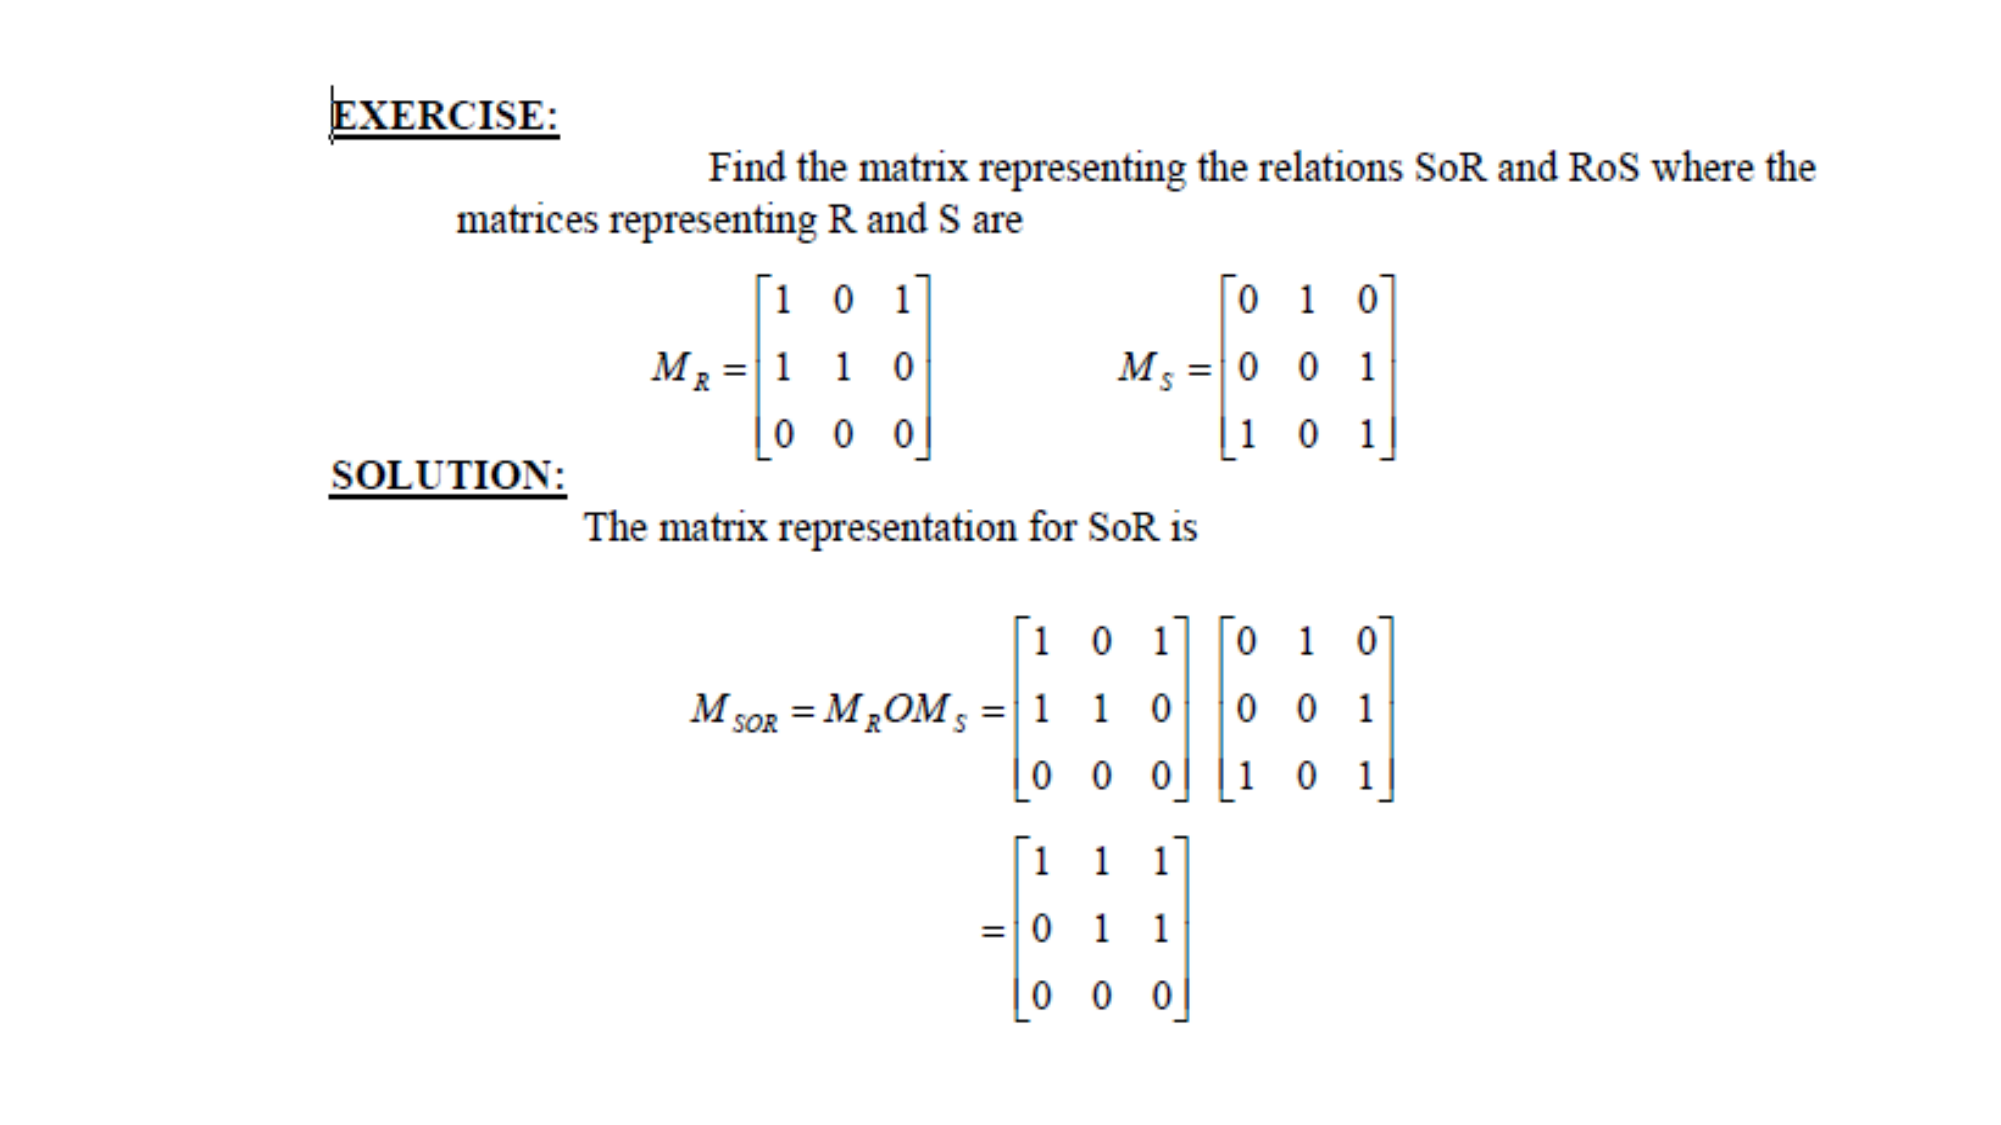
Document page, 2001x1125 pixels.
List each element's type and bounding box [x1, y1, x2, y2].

list [299, 68, 1875, 1080]
